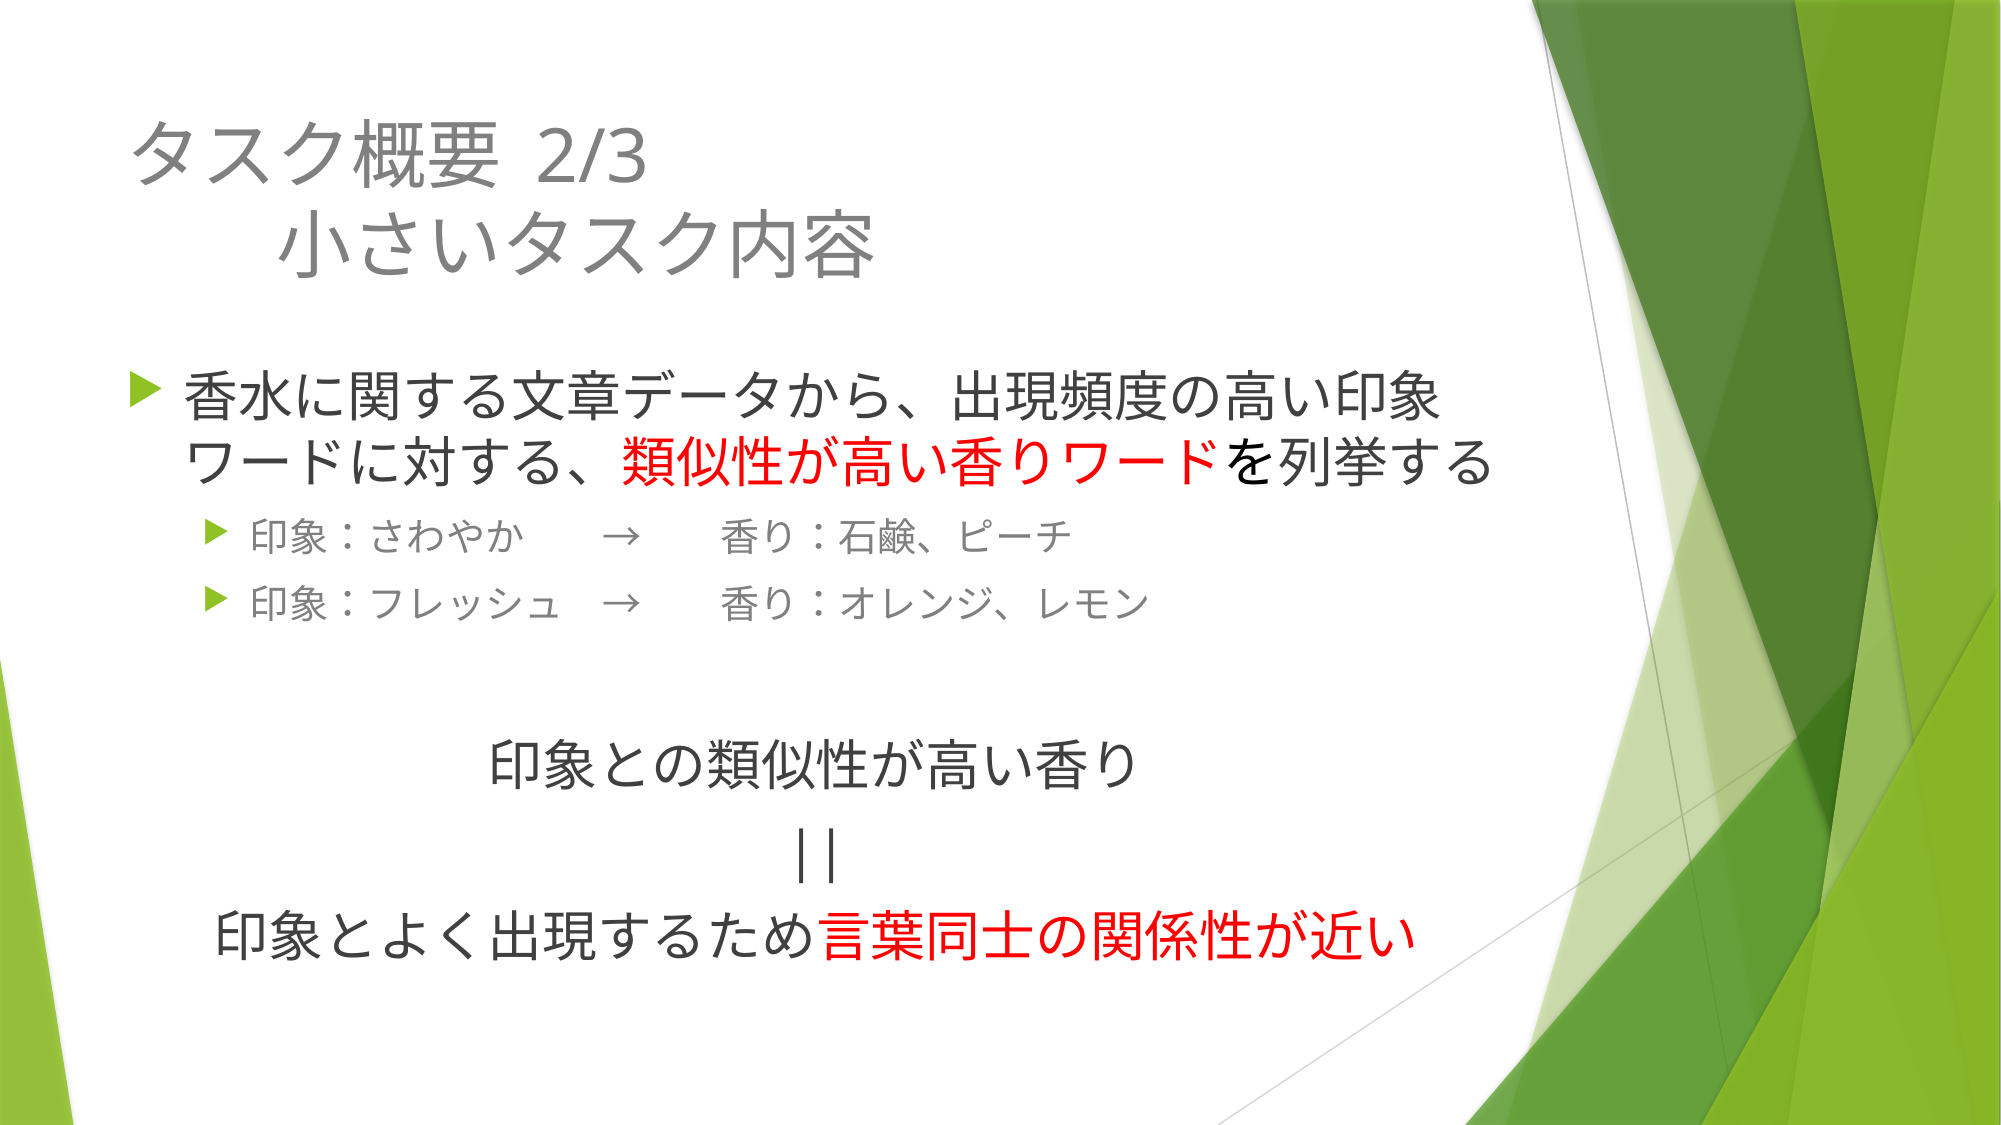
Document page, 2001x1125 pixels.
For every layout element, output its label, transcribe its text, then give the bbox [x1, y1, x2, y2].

title タスク概要 2/3 小さいタスク内容 [111, 99, 1522, 317]
list 香水に関する文章データから、出現頻度の高い印象ワードに対する、類似性が高い香りワードを列挙する 印象：さわやか → 香り：石鹸、ピーチ 印象：フレッシュ → 香り：オレンジ、レモン 印象との類似性が高い香り || 印象とよく出現するため言葉同士の関係性が近い [111, 354, 1522, 992]
